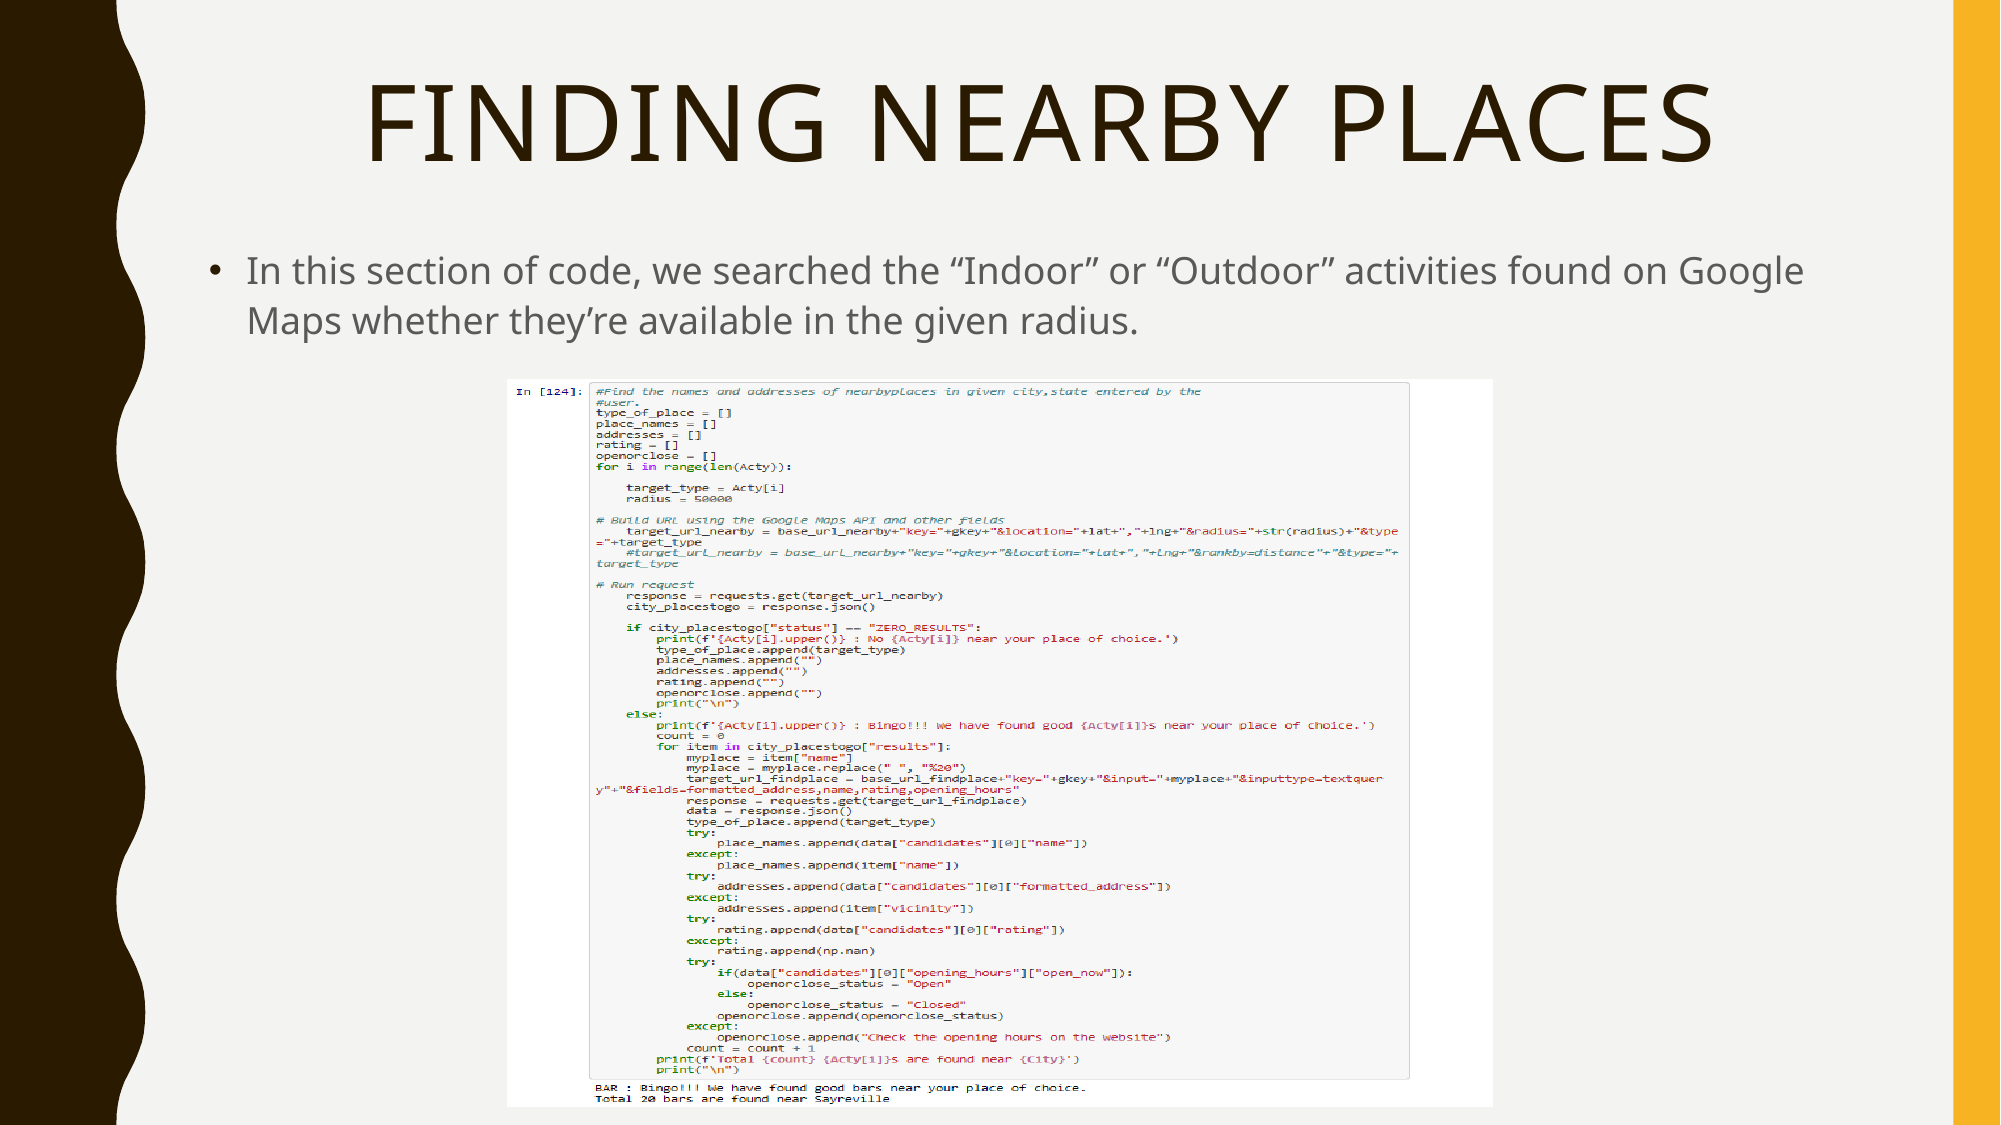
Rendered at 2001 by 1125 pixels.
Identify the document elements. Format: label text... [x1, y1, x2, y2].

list In this section of code, we searched the “Indoor” or “Outdoor” activities found on Google Maps whether they’re available in the given radius. [193, 235, 1864, 380]
title Finding nearby places [205, 62, 1875, 308]
picture [507, 379, 1493, 1107]
